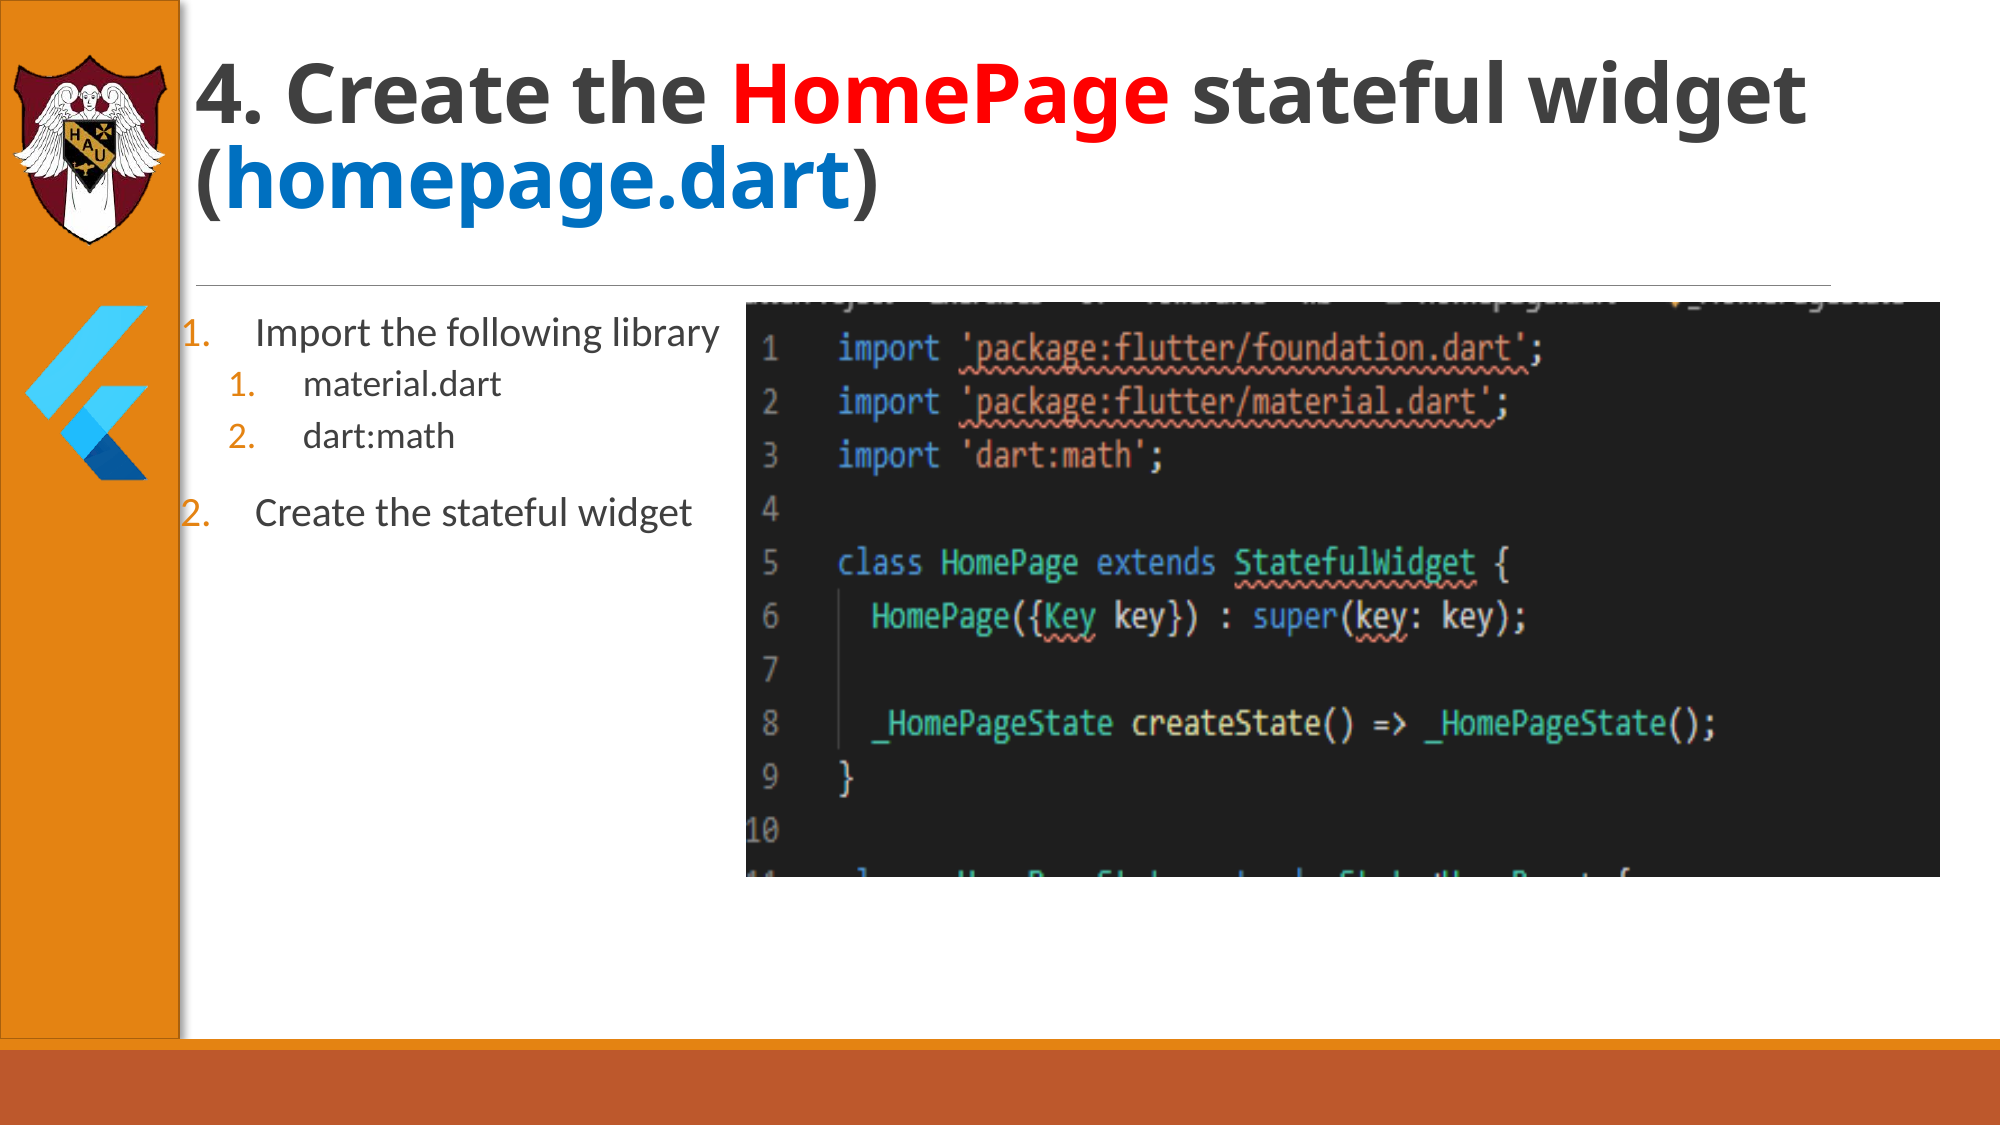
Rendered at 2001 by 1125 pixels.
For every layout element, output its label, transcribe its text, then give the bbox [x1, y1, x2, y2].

list Import the following library material.dart dart:math Create the stateful widget [180, 302, 1830, 963]
picture [746, 302, 1940, 878]
picture [7, 302, 165, 483]
picture [10, 46, 169, 250]
title 4. Create the HomePage stateful widget (homepage.dart) [180, 47, 1830, 234]
